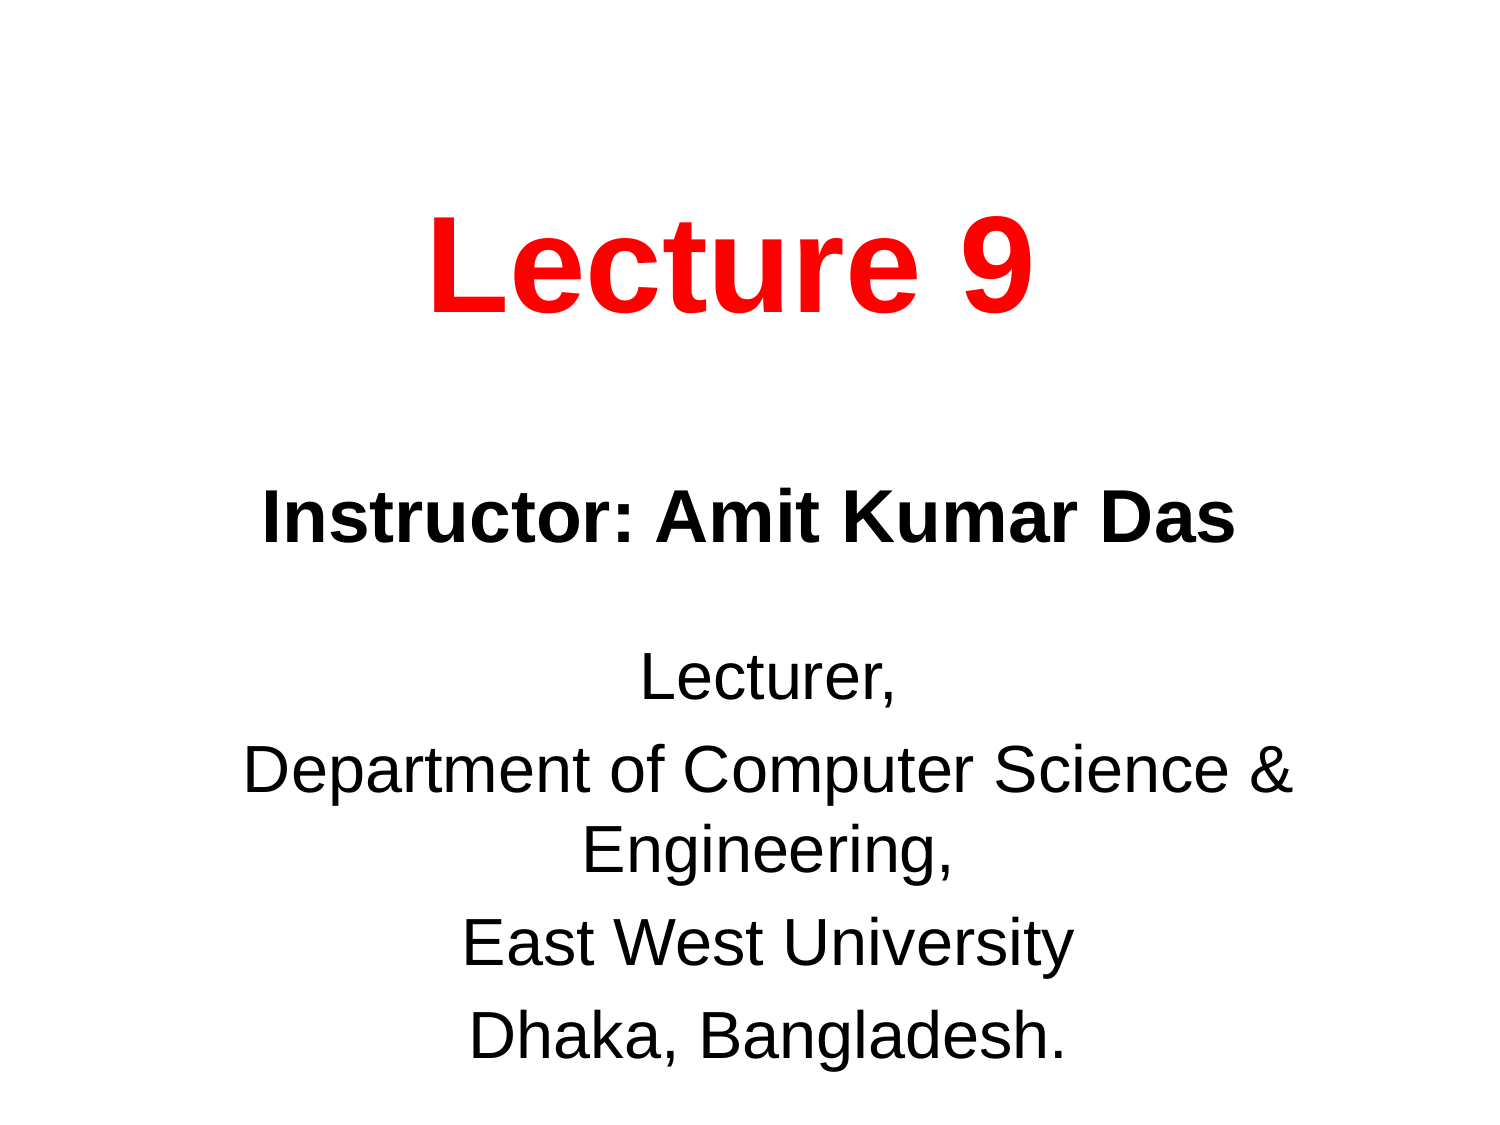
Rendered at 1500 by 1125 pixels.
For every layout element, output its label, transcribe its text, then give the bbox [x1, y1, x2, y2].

title Instructor: Amit Kumar Das [112, 437, 1388, 588]
text_box Lecture 9 [287, 200, 1175, 315]
subtitle Lecturer, Department of Computer Science & Engineering, East West University Dhaka, Bangladesh. [187, 624, 1351, 913]
